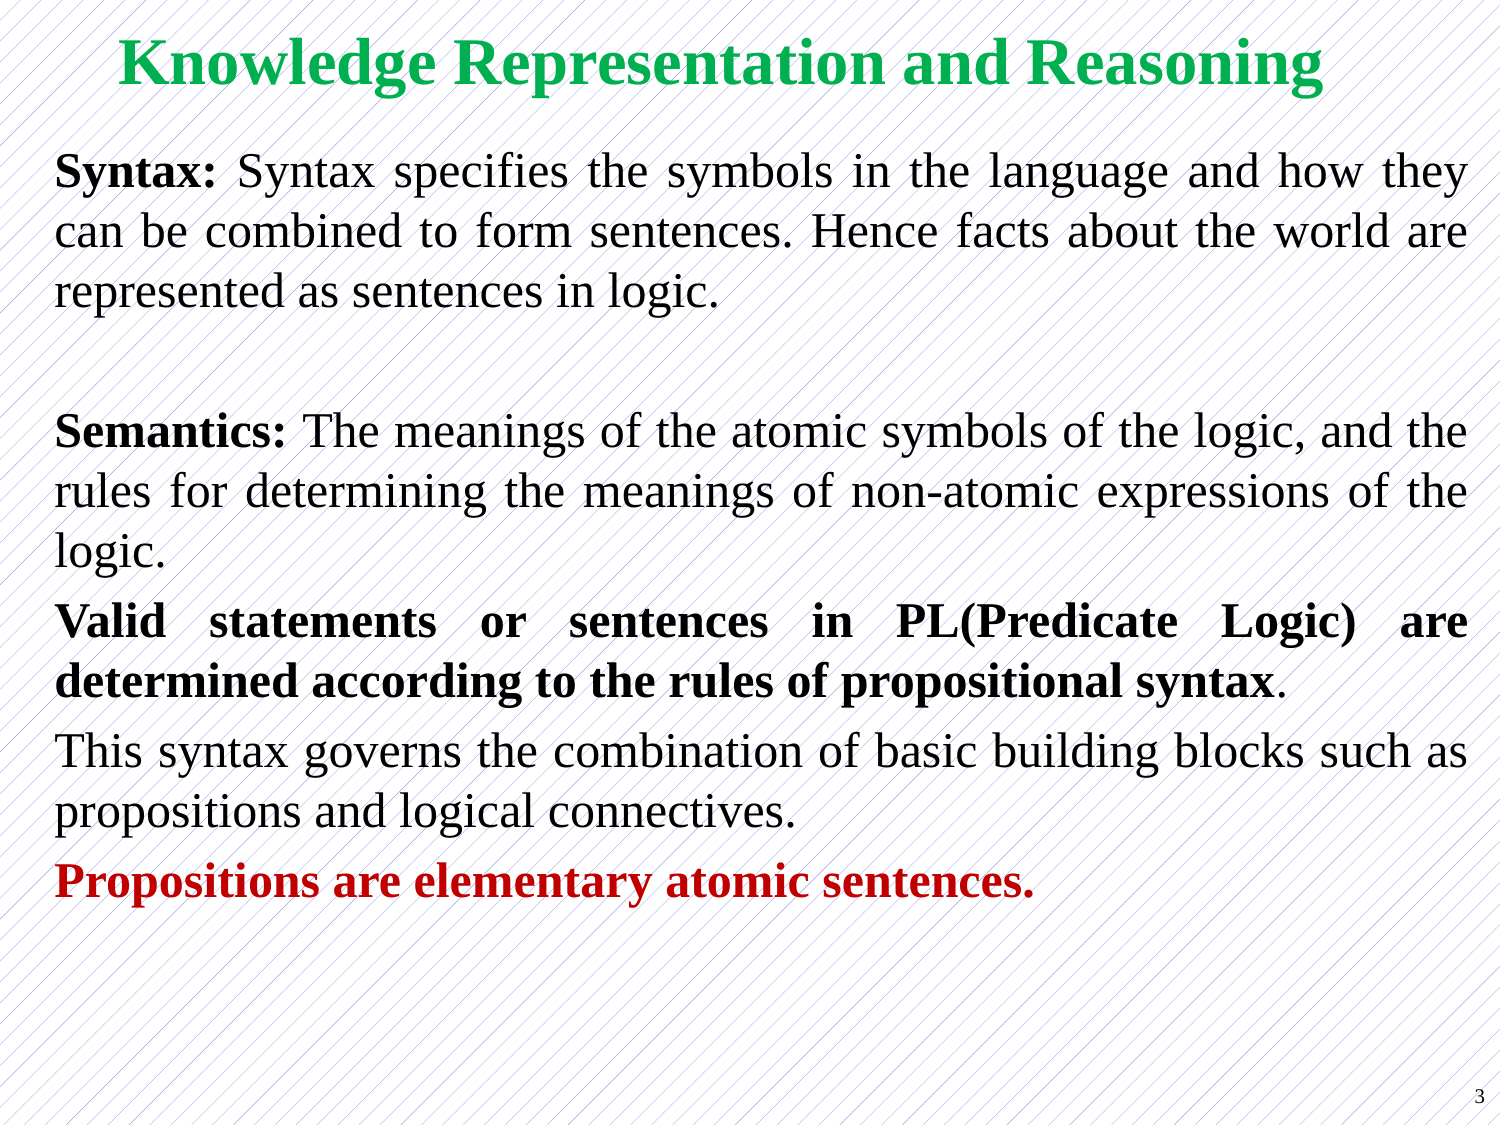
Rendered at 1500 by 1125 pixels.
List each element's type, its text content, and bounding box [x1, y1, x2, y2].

slide_number 3 [1187, 1074, 1500, 1125]
title Knowledge Representation and Reasoning [76, 0, 1384, 116]
subtitle Syntax: Syntax specifies the symbols in the language and how they can be combined to form sentences. Hence facts about the world are represented as sentences in logic. Semantics: The meanings of the atomic symbols of the logic, and the rules for determining the meanings of non-atomic expressions of the logic. Valid statements or sentences in PL(Predicate Logic) are determined according to the rules of propositional syntax. This syntax governs the combination of basic building blocks such as propositions and logical connectives. Propositions are elementary atomic sentences. [39, 129, 1485, 1103]
